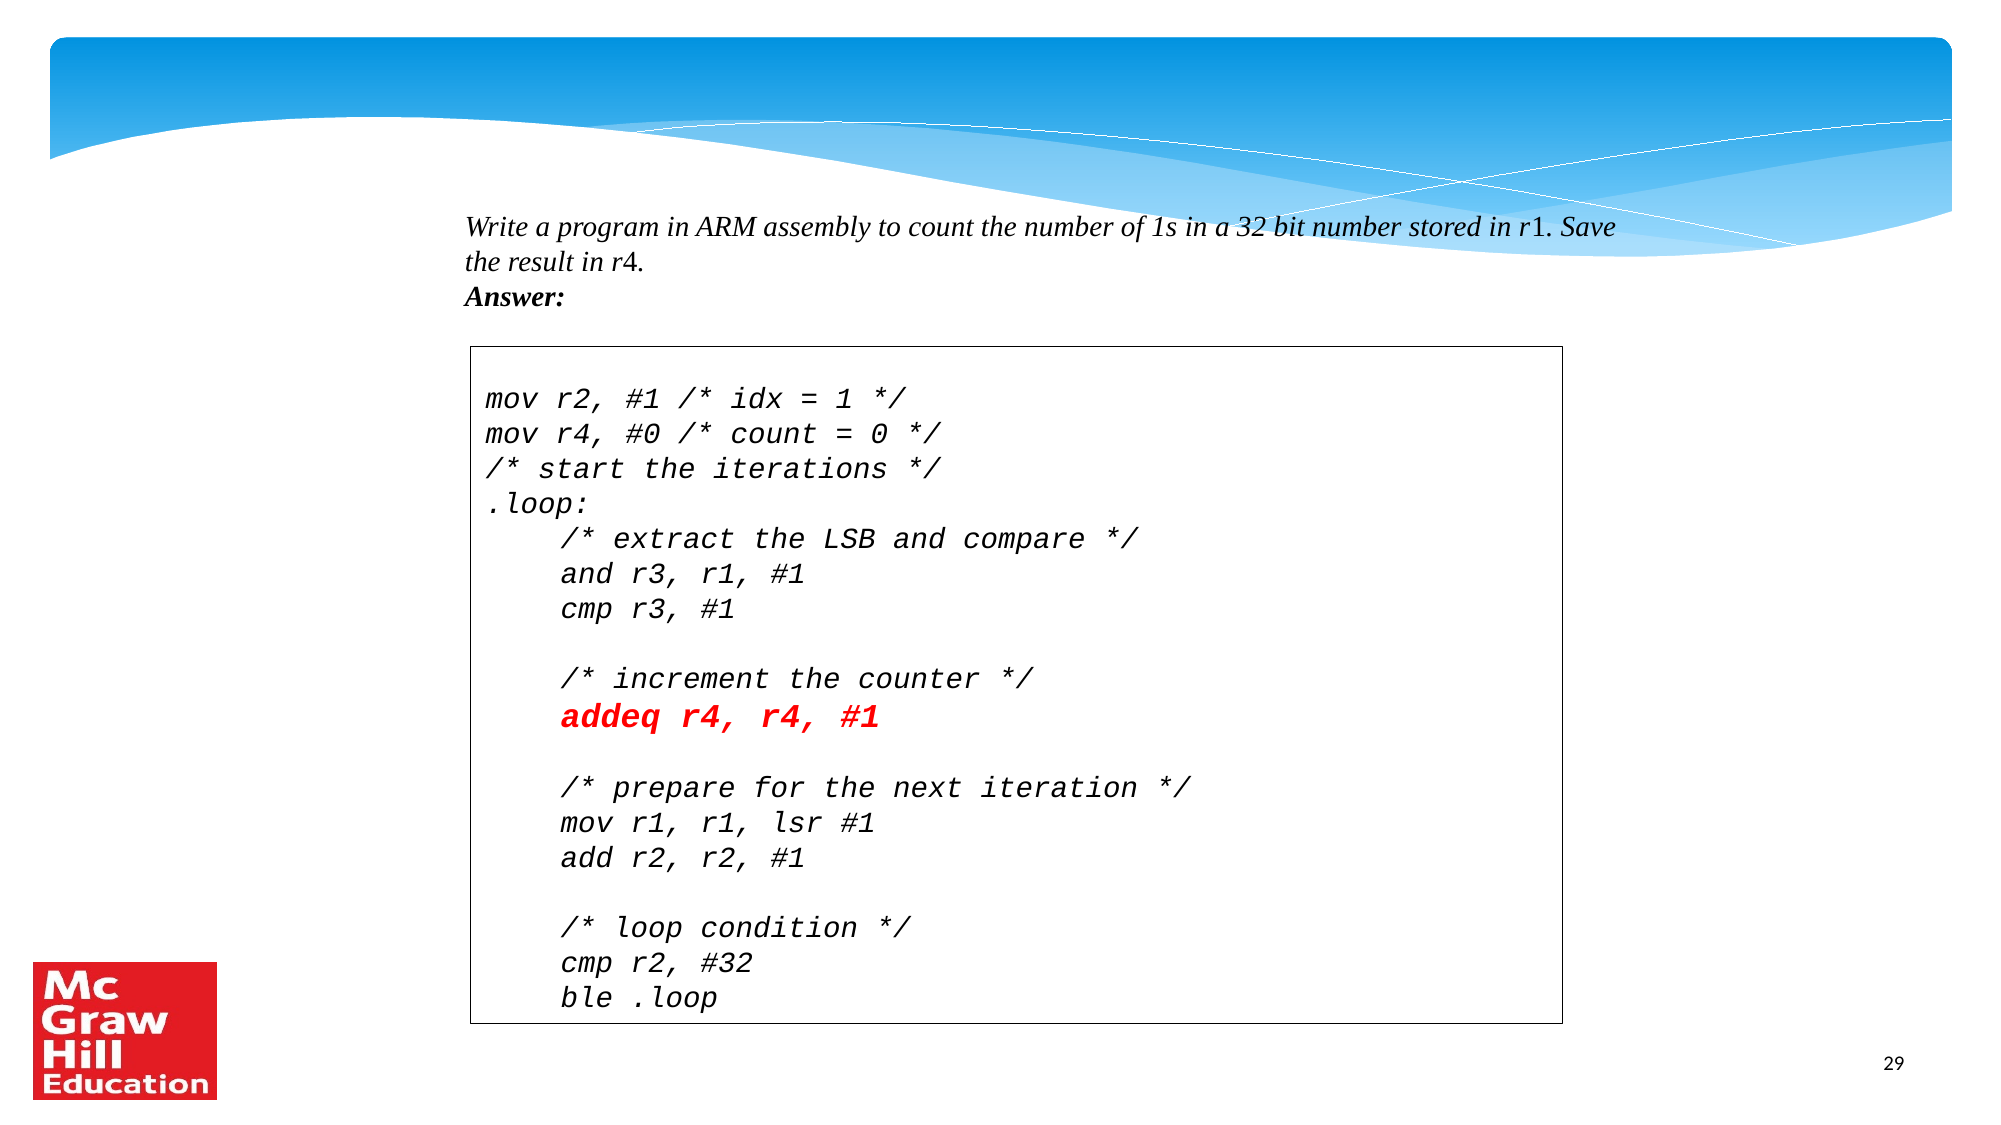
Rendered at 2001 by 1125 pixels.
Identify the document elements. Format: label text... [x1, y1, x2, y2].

text_box [469, 346, 1564, 1024]
text_box Write a program in ARM assembly to count the number of 1s in a 32 bit number stored in r1. Save the result in r4. Answer: [449, 199, 1634, 320]
picture [33, 962, 217, 1100]
text_box mov r2, #1 /* idx = 1 */ mov r4, #0 /* count = 0 */ /* start the iterations */ .loop: /* extract the LSB and compare */ and r3, r1, #1 cmp r3, #1 /* increment the counter */ addeq r4, r4, #1 /* prepare for the next iteration */ mov r1, r1, lsr #1 add r2, r2, #1 /* loop condition */ cmp r2, #32 ble .loop [470, 371, 1634, 1021]
